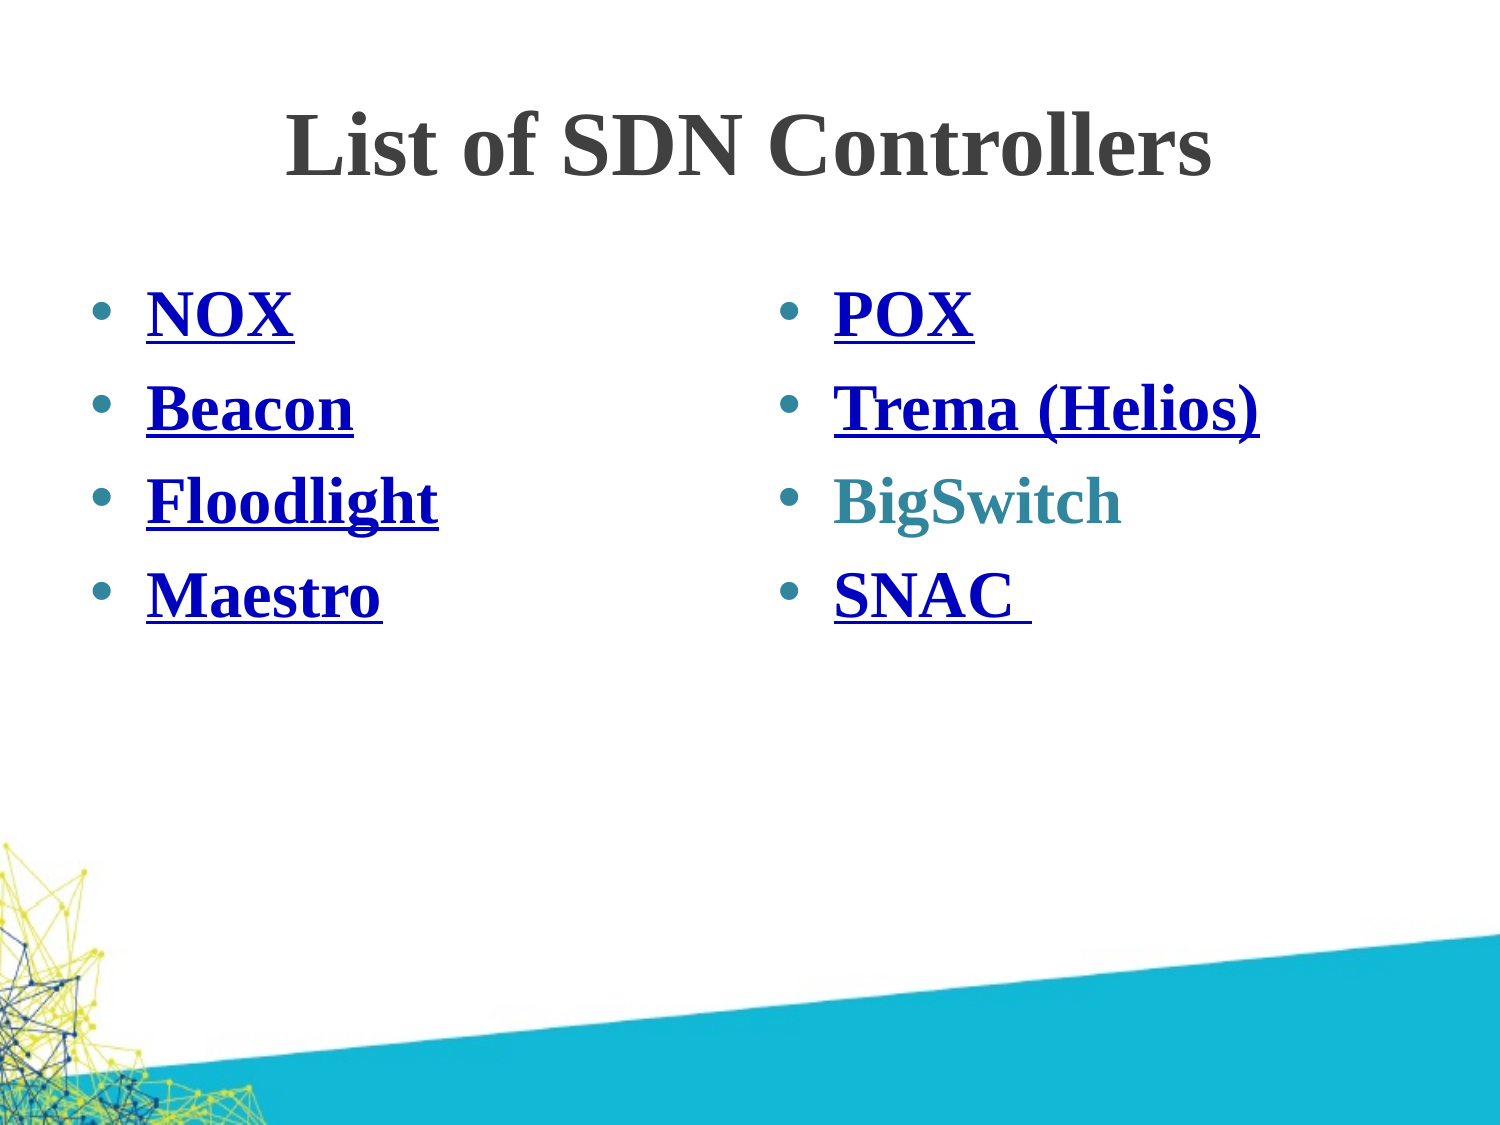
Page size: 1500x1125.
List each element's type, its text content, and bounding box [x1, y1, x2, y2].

title List of SDN Controllers [75, 45, 1425, 233]
picture [0, 0, 1500, 1125]
list POX Trema (Helios) BigSwitch SNAC [762, 262, 1425, 1005]
list NOX Beacon Floodlight Maestro [75, 262, 738, 1005]
